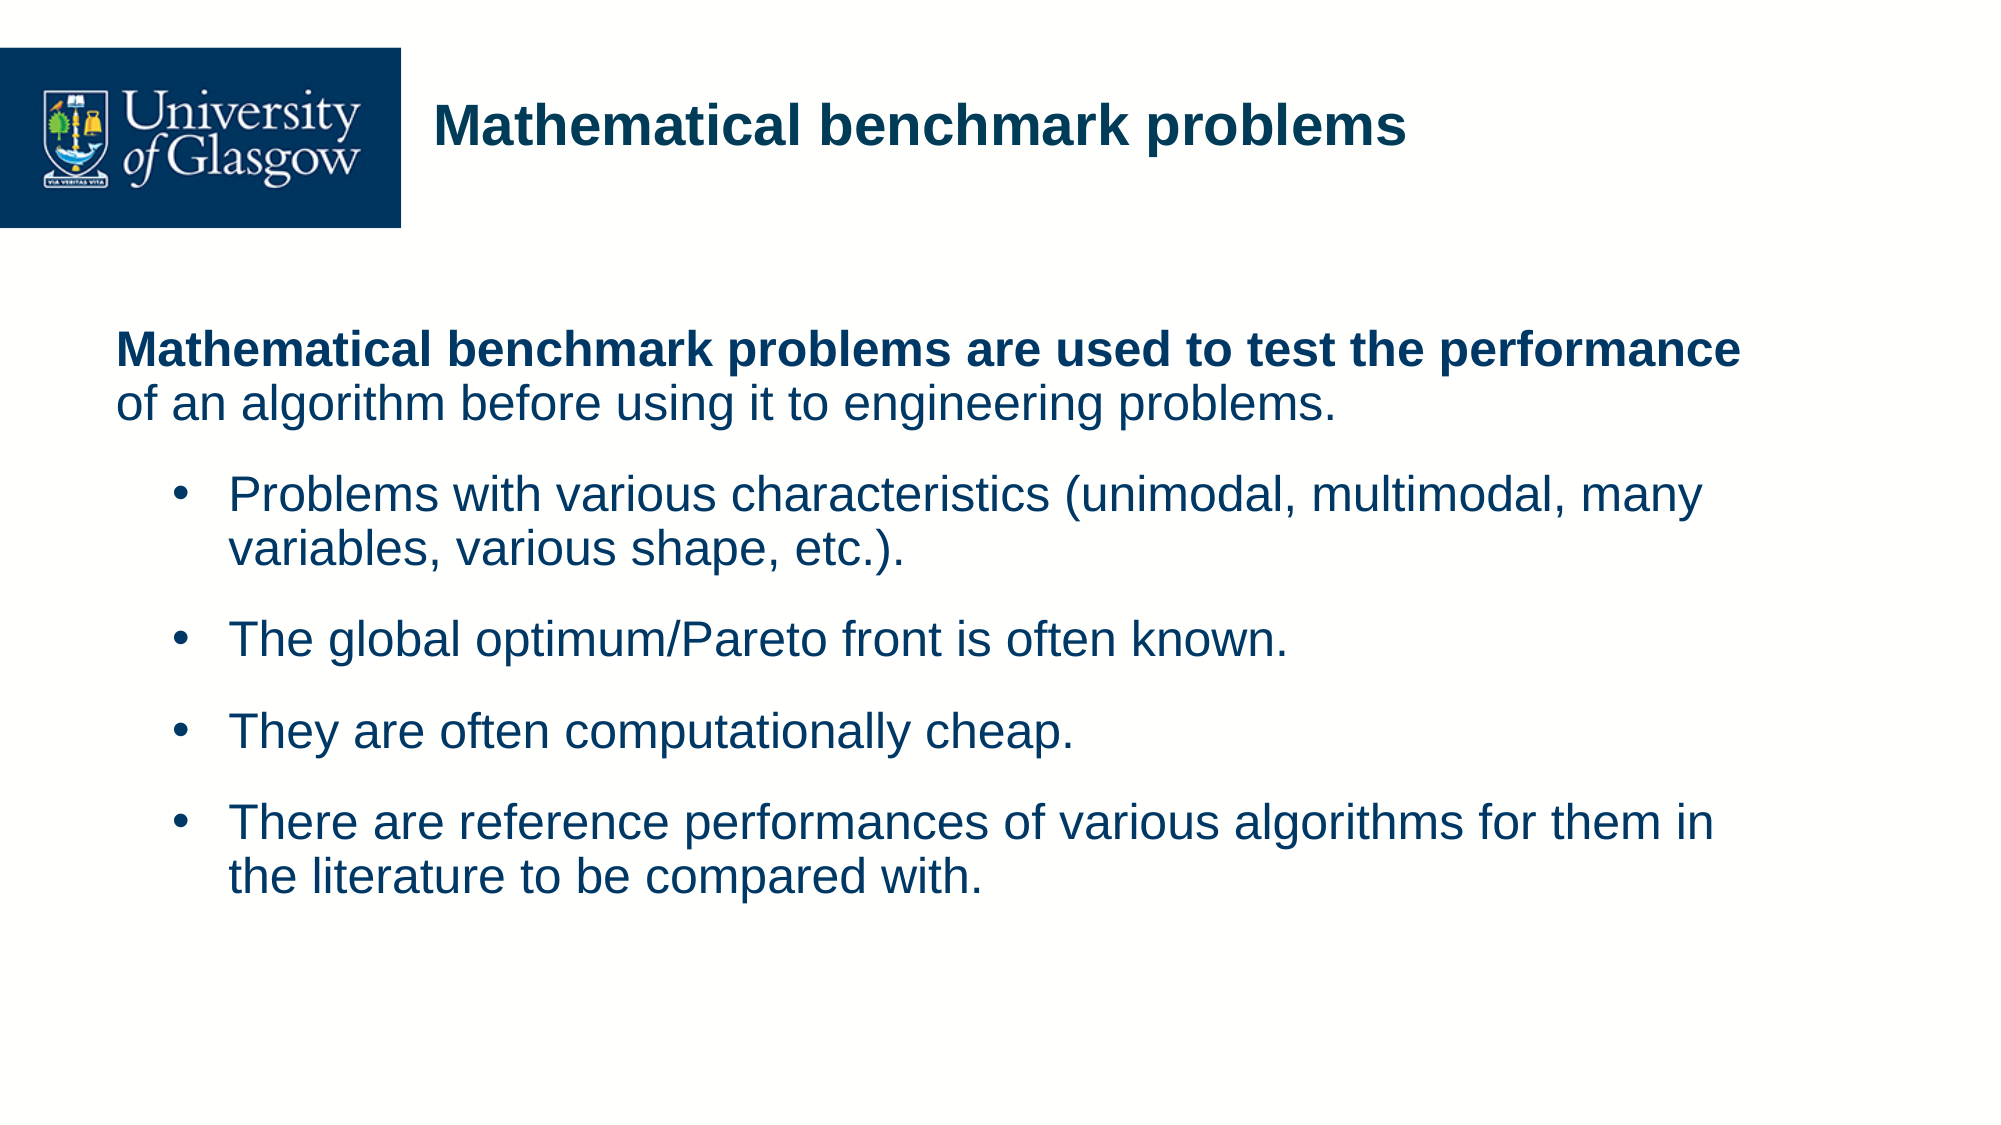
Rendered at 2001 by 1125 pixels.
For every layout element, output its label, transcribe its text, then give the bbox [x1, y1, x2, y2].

title Mathematical benchmark problems [418, 87, 1930, 234]
text_box Mathematical benchmark problems are used to test the performance of an algorithm before using it to engineering problems. Problems with various characteristics (unimodal, multimodal, many variables, various shape, etc.). The global optimum/Pareto front is often known. They are often computationally cheap. There are reference performances of various algorithms for them in the literature to be compared with. [101, 315, 1779, 966]
picture [0, 0, 2000, 1125]
